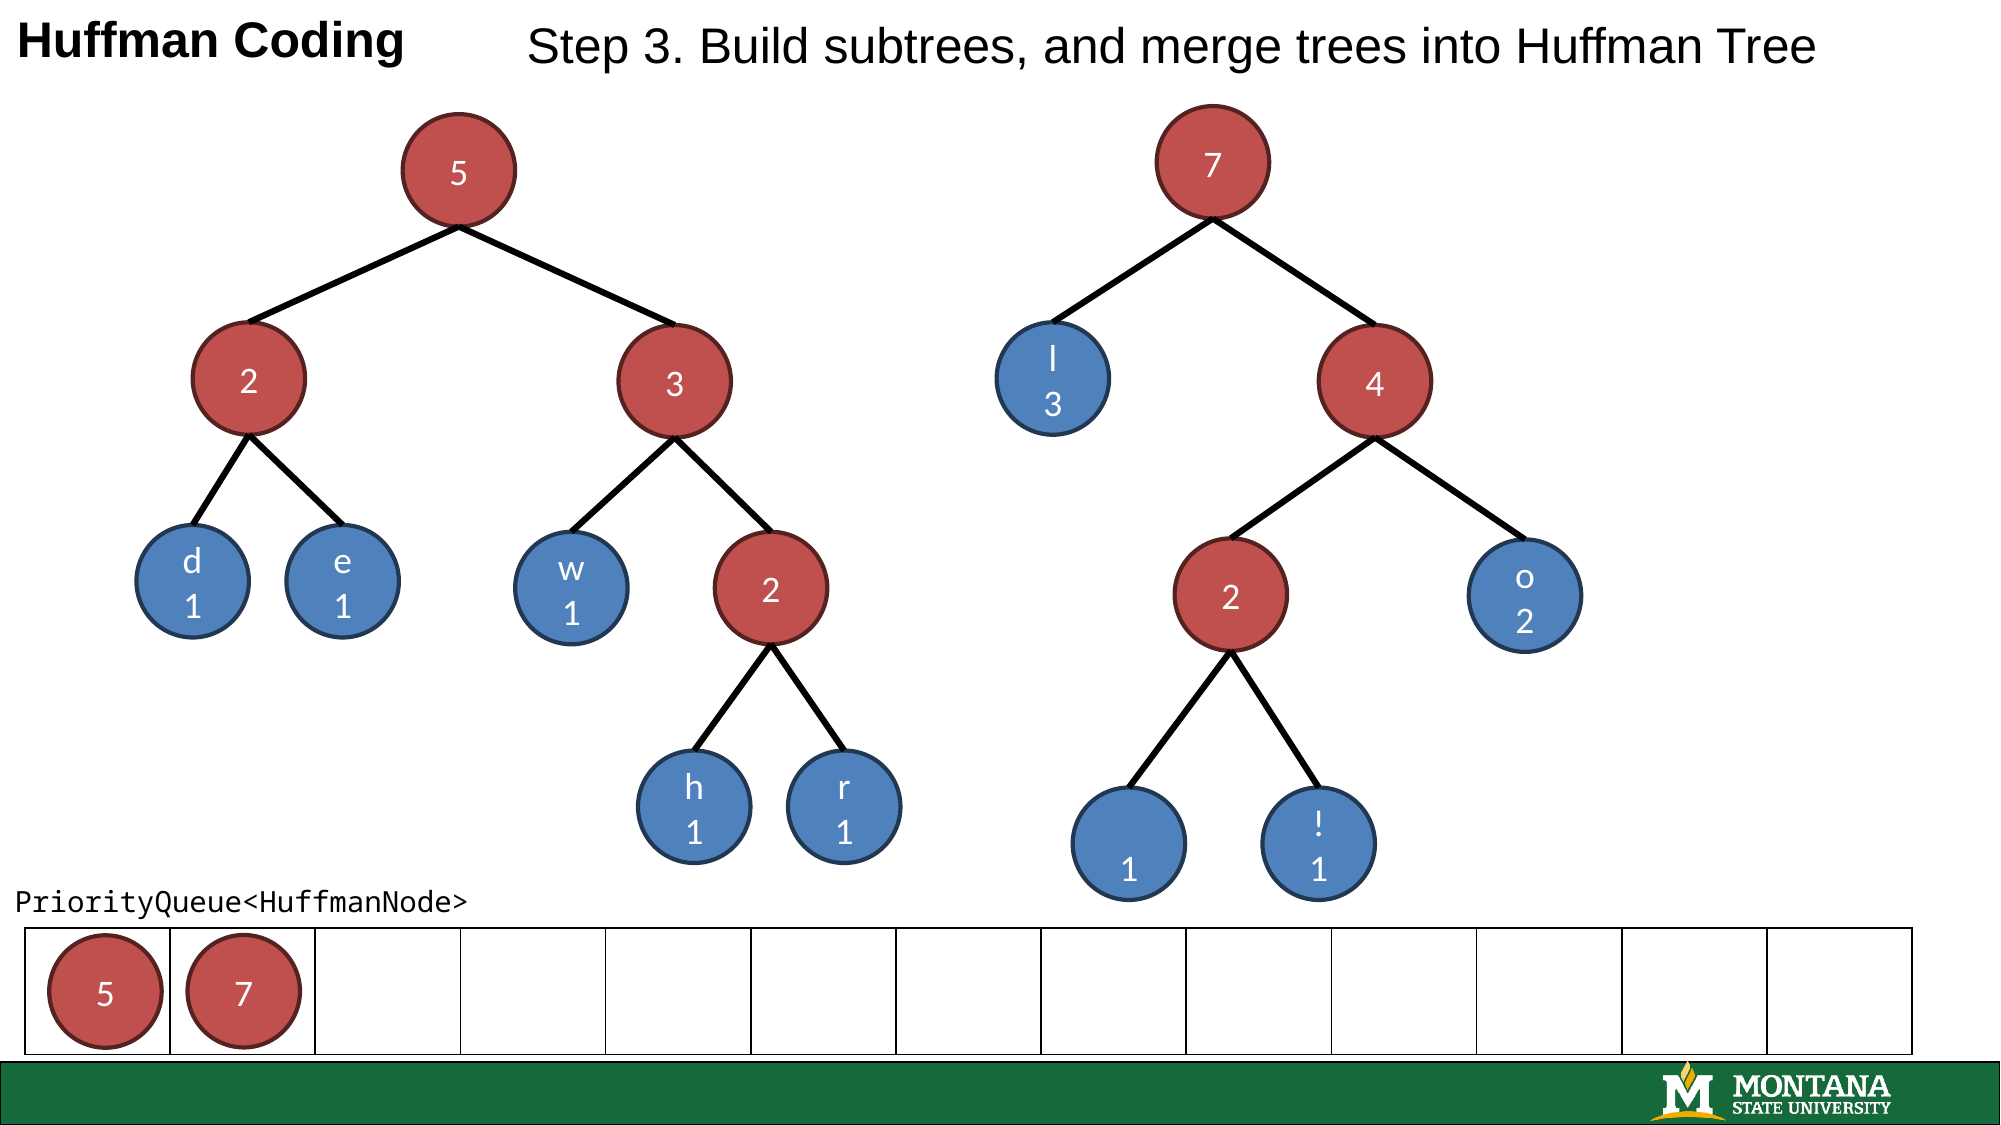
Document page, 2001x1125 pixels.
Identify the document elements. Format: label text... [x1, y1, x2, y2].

text_box h 1 [635, 748, 753, 866]
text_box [1212, 218, 1376, 326]
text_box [693, 644, 768, 751]
text_box 2 [190, 320, 308, 433]
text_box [1374, 437, 1526, 540]
table_header [752, 929, 895, 1054]
table_header [1477, 929, 1621, 1054]
text_box o 2 [1466, 537, 1584, 655]
text_box 5 [400, 111, 518, 224]
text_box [0, 1060, 1647, 1125]
text_box 3 [616, 323, 734, 435]
text_box 2 [1172, 536, 1290, 649]
table_header [1768, 929, 1911, 1054]
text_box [248, 226, 456, 323]
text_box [1230, 650, 1319, 788]
table_header [171, 929, 314, 1054]
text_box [1128, 650, 1229, 788]
text_box w 1 [513, 529, 630, 647]
text_box r 1 [785, 748, 903, 866]
table_header [1187, 929, 1331, 1054]
text_box d 1 [134, 523, 252, 640]
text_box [1230, 437, 1372, 539]
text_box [458, 226, 675, 326]
table_header [316, 929, 460, 1054]
text_box e 1 [284, 523, 402, 640]
table_header [1332, 929, 1476, 1054]
table_header [1623, 929, 1766, 1054]
picture [1649, 1060, 1892, 1122]
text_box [192, 434, 247, 526]
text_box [770, 644, 845, 751]
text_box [1052, 218, 1210, 323]
text_box 7 [185, 932, 303, 1050]
text_box 2 [712, 529, 830, 642]
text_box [1892, 1060, 2000, 1125]
table_header [461, 929, 605, 1054]
table_header [897, 929, 1040, 1054]
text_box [674, 437, 772, 532]
table_header [1042, 929, 1185, 1054]
text_box 4 [1316, 323, 1434, 435]
table_header [606, 929, 750, 1054]
table_header [26, 929, 169, 1054]
text_box 7 [1154, 103, 1272, 216]
text_box l 3 [994, 320, 1112, 437]
text_box Step 3. Build subtrees, and merge trees into Huffman Tree [511, 6, 1834, 81]
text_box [571, 437, 672, 532]
text_box 5 [47, 933, 164, 1050]
text_box Huffman Coding [2, 0, 421, 75]
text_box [248, 434, 343, 526]
text_box PriorityQueue<HuffmanNode> [0, 876, 485, 926]
text_box 1 [1070, 785, 1188, 903]
text_box ! 1 [1260, 785, 1378, 903]
